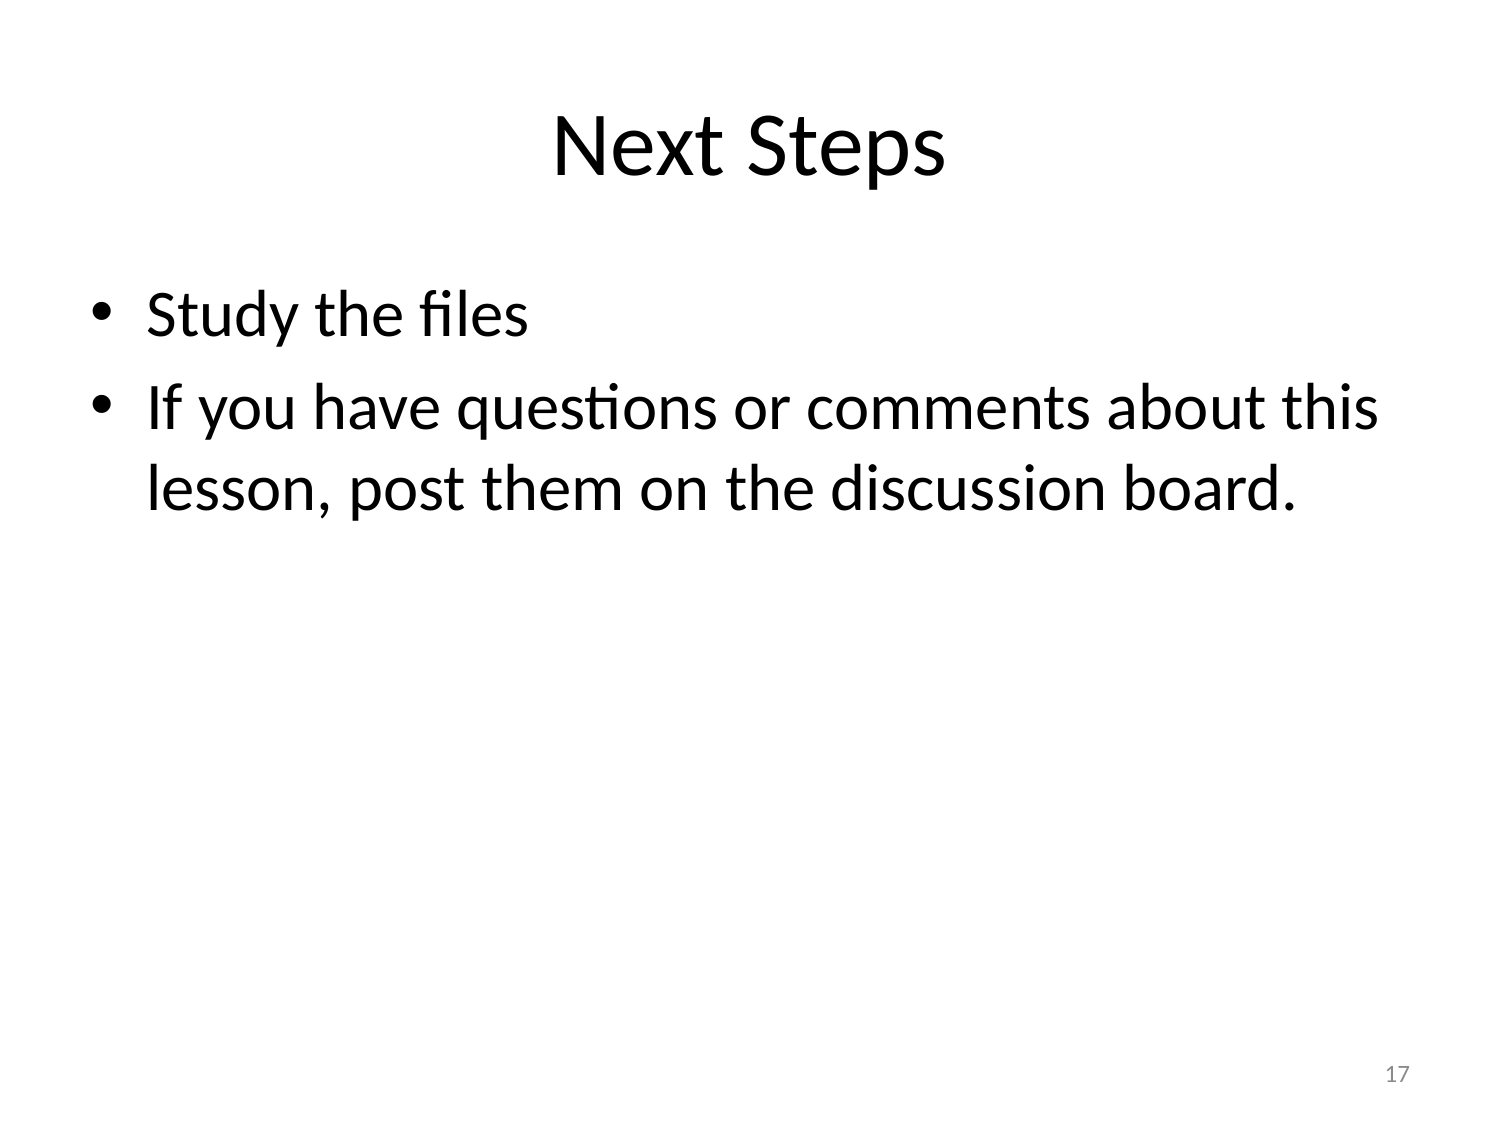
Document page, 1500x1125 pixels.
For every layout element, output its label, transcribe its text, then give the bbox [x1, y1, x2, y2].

slide_number 17 [1074, 1042, 1425, 1103]
title Next Steps [75, 45, 1425, 233]
list Study the files If you have questions or comments about this lesson, post them on the discussion board. [75, 262, 1425, 1005]
